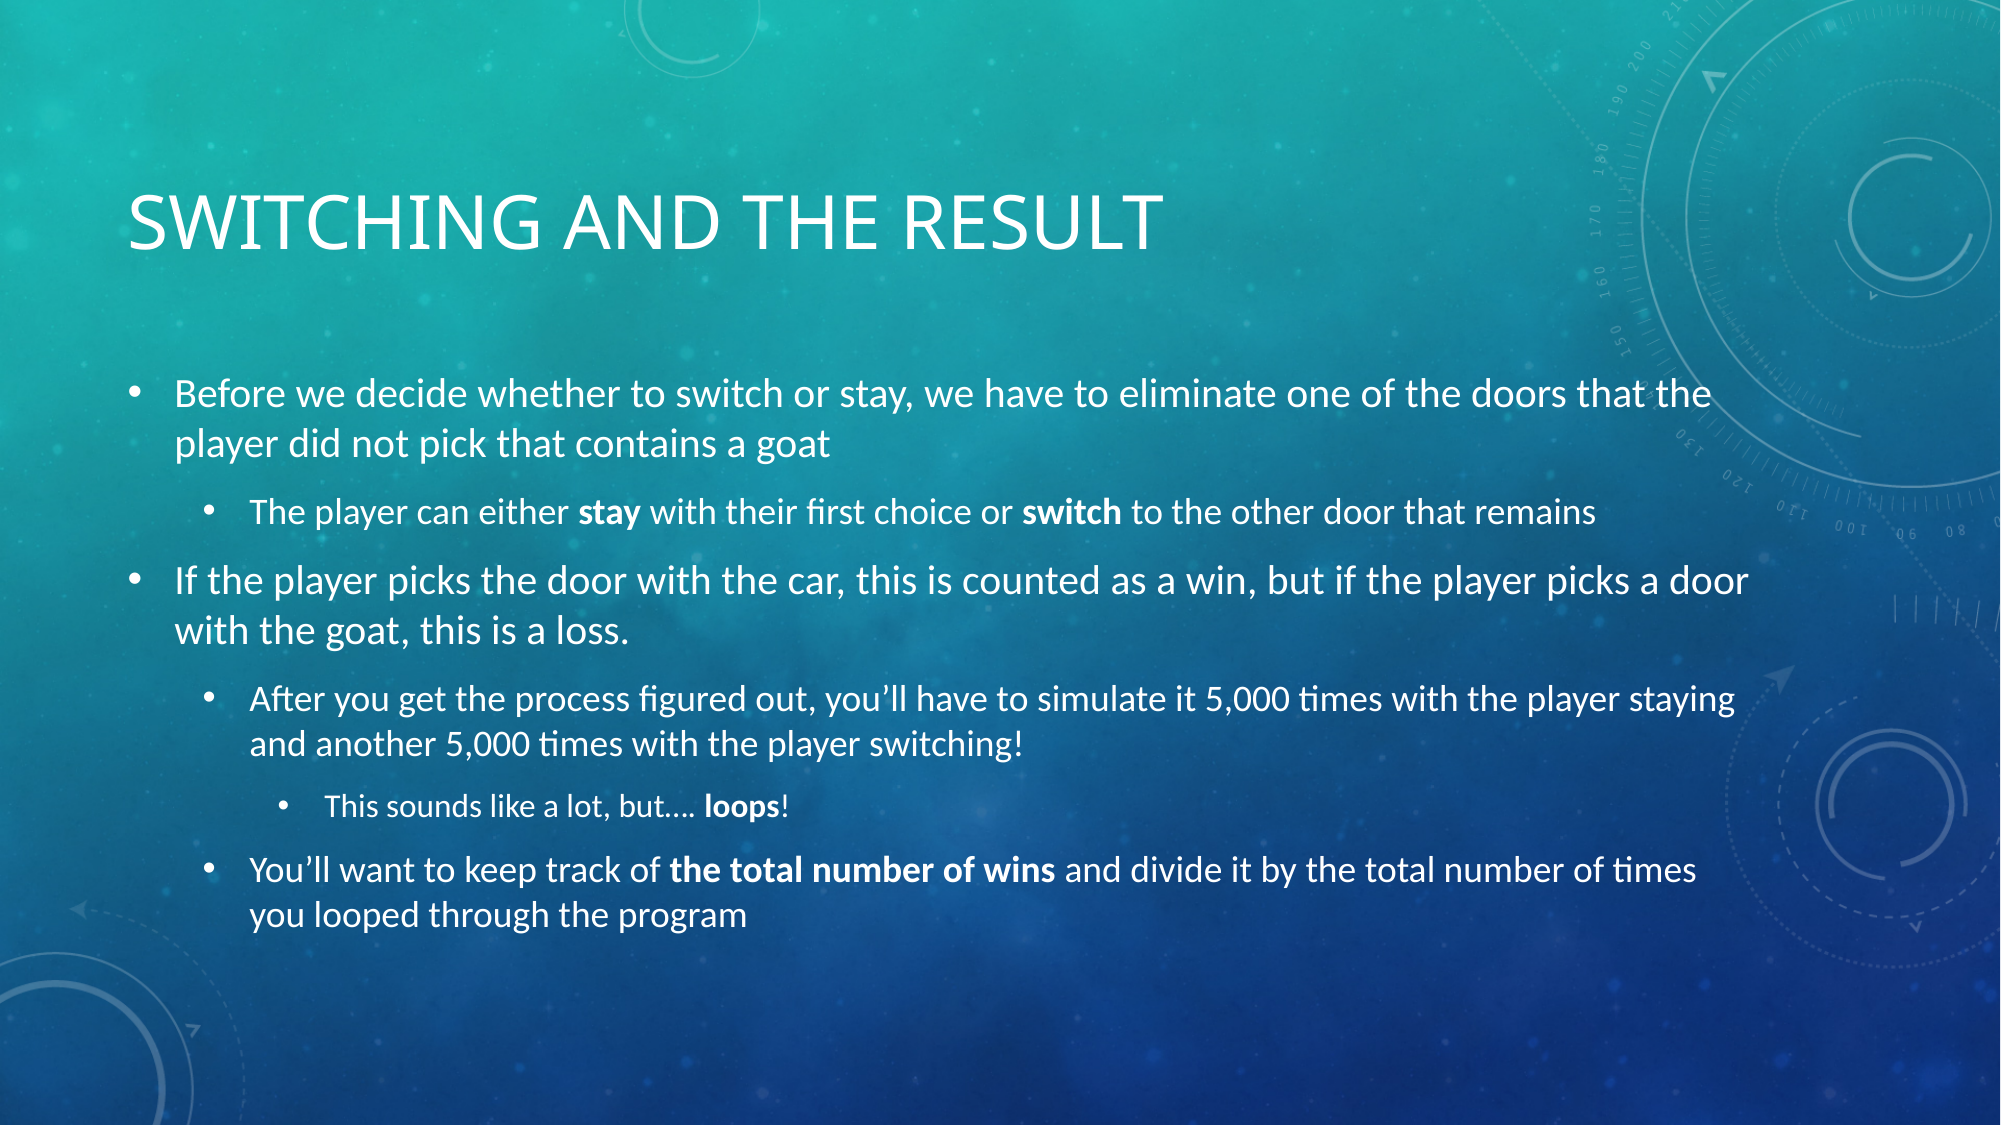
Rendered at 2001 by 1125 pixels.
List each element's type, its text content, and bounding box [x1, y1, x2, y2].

picture [0, 0, 2001, 1125]
list Before we decide whether to switch or stay, we have to eliminate one of the doors that the player did not pick that contains a goat The player can either stay with their first choice or switch to the other door that remains If the player picks the door with the car, this is counted as a win, but if the player picks a door with the goat, this is a loss. After you get the process figured out, you’ll have to simulate it 5,000 times with the player staying and another 5,000 times with the player switching! This sounds like a lot, but…. loops! You’ll want to keep track of the total number of wins and divide it by the total number of times you looped through the program [112, 351, 1775, 950]
title Switching and the result [112, 99, 1775, 339]
